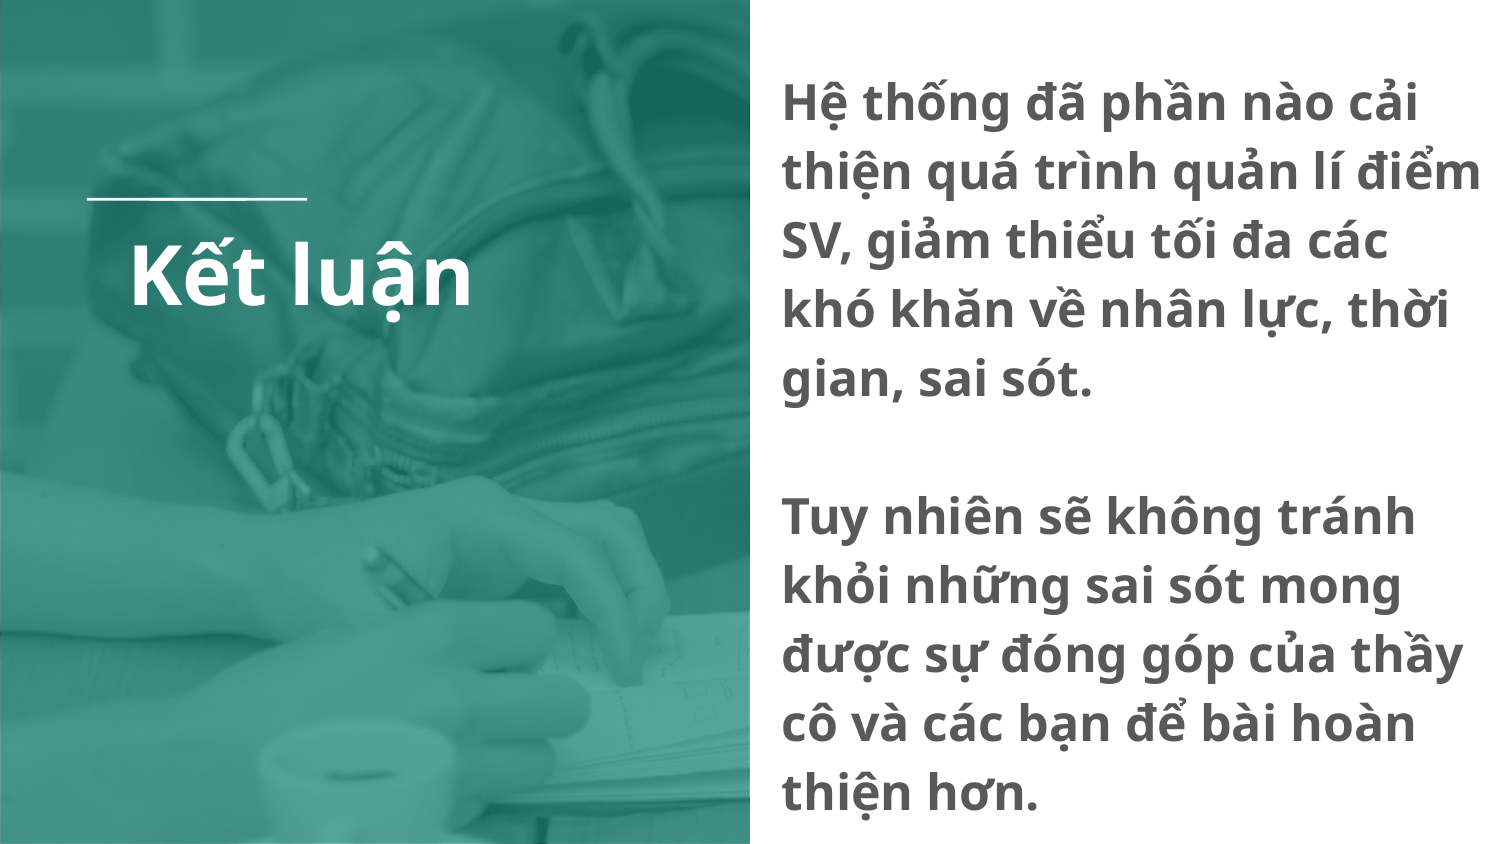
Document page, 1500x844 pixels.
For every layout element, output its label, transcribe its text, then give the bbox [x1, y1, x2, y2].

title Kết luận [112, 207, 654, 422]
list Hệ thống đã phần nào cải thiện quá trình quản lí điểm SV, giảm thiểu tối đa các khó khăn về nhân lực, thời gian, sai sót. Tuy nhiên sẽ không tránh khỏi những sai sót mong được sự đóng góp của thầy cô và các bạn để bài hoàn thiện hơn. [750, 46, 1500, 710]
